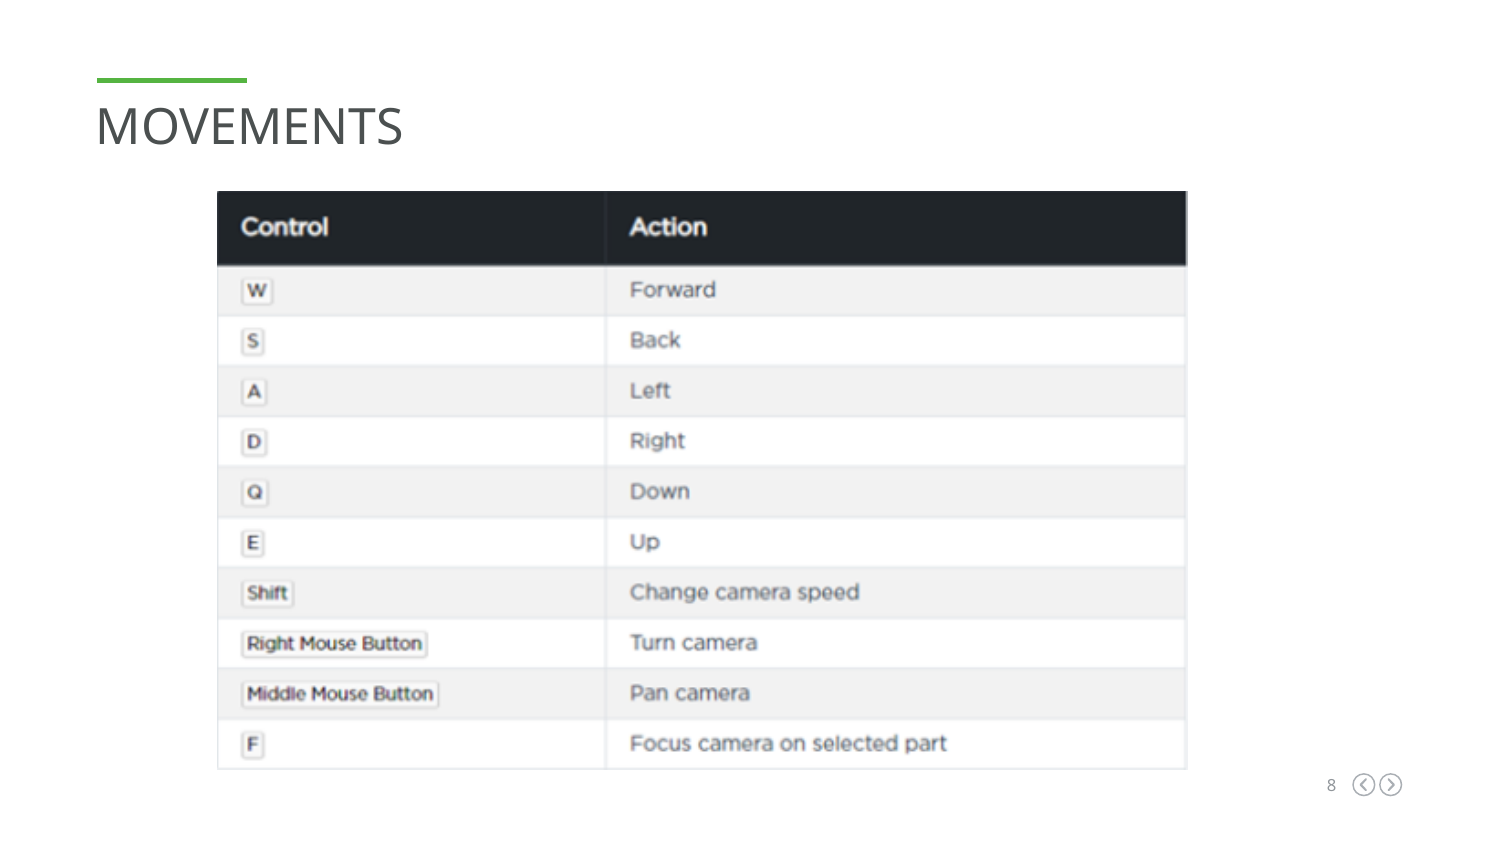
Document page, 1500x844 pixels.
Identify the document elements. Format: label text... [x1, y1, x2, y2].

list MOVEMENTS [95, 94, 1401, 158]
picture [217, 191, 1188, 771]
